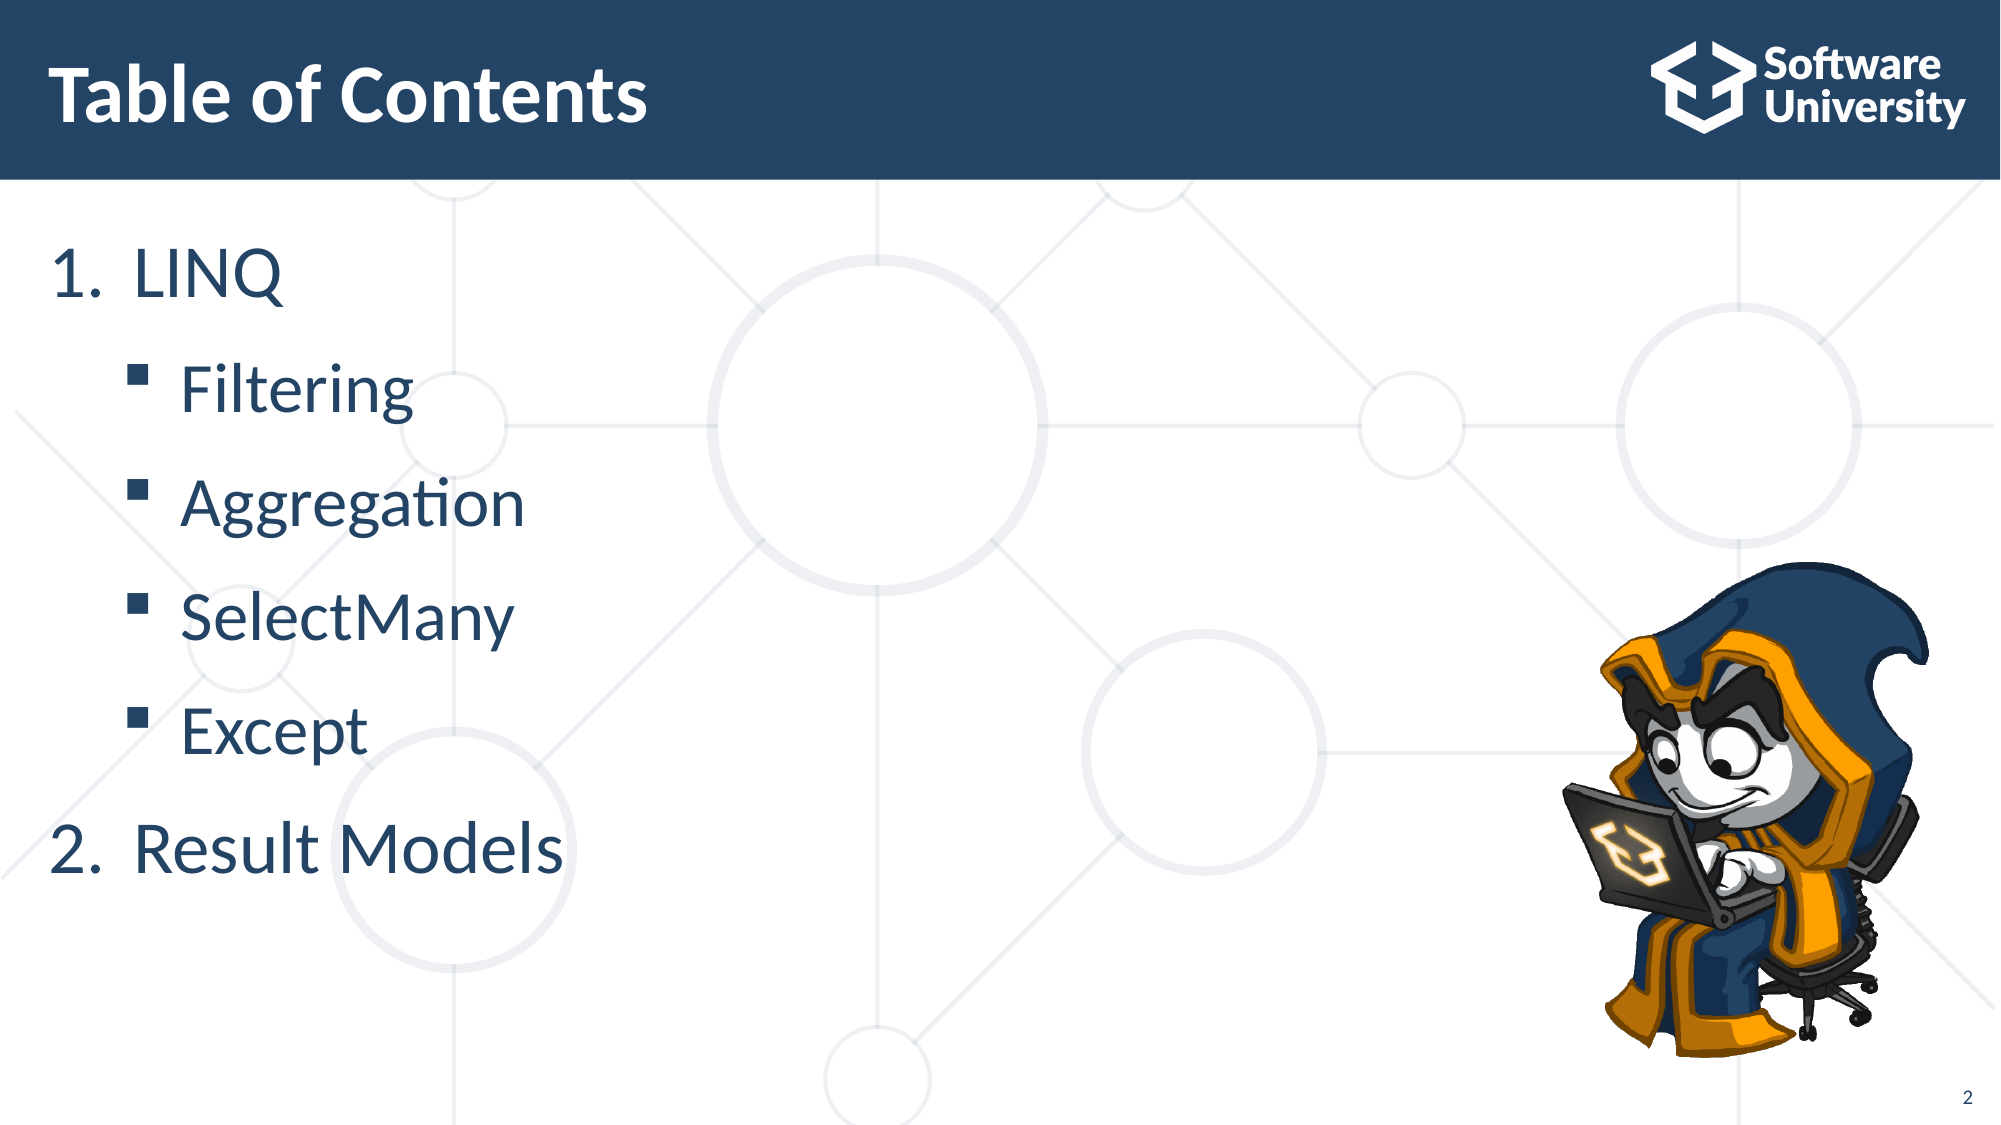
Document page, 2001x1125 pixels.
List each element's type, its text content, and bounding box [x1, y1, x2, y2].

text_box 2 [1927, 1067, 1989, 1117]
list LINQ Filtering Aggregation SelectMany Except Result Models [31, 211, 1516, 1067]
picture [1561, 559, 1931, 1059]
picture [1651, 41, 1966, 134]
title Table of Contents [31, 16, 1625, 162]
